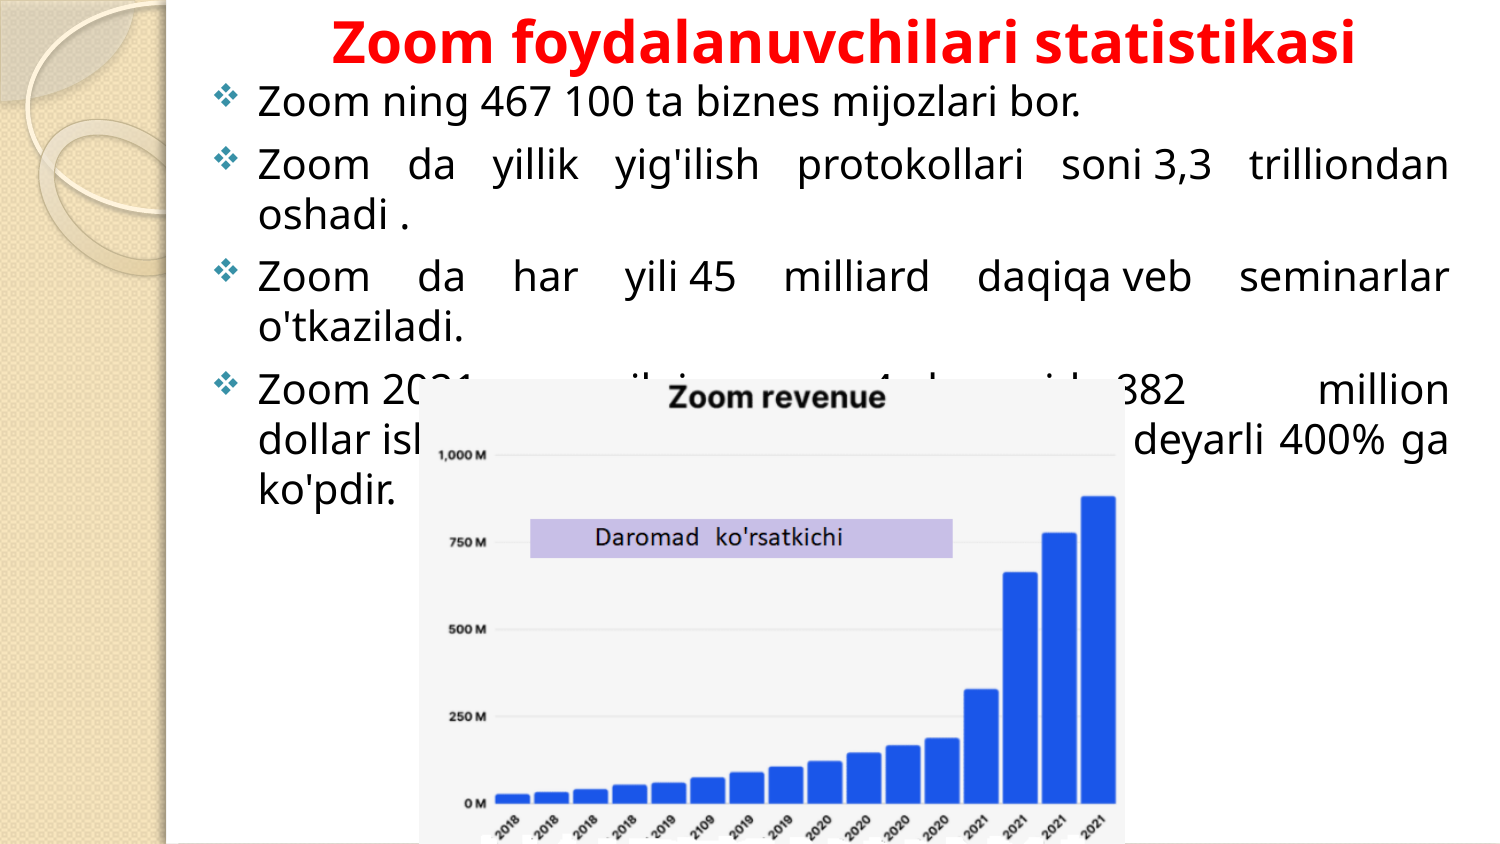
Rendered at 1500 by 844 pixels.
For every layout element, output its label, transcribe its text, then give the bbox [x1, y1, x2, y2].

picture [418, 379, 1125, 844]
title Zoom foydalanuvchilari statistikasi [230, 5, 1461, 67]
list Zoom ning 467 100 ta biznes mijozlari bor. Zoom da yillik yig'ilish protokollari soni 3,3 trilliondan oshadi . Zoom da har yili 45 milliard daqiqa veb seminarlar o'tkaziladi. Zoom 2021 yilning 4-choragida 882 million dollar ishlab topdi, bu o'tgan yilga nisbatan deyarli 400% ga ko'pdir. [183, 67, 1466, 746]
